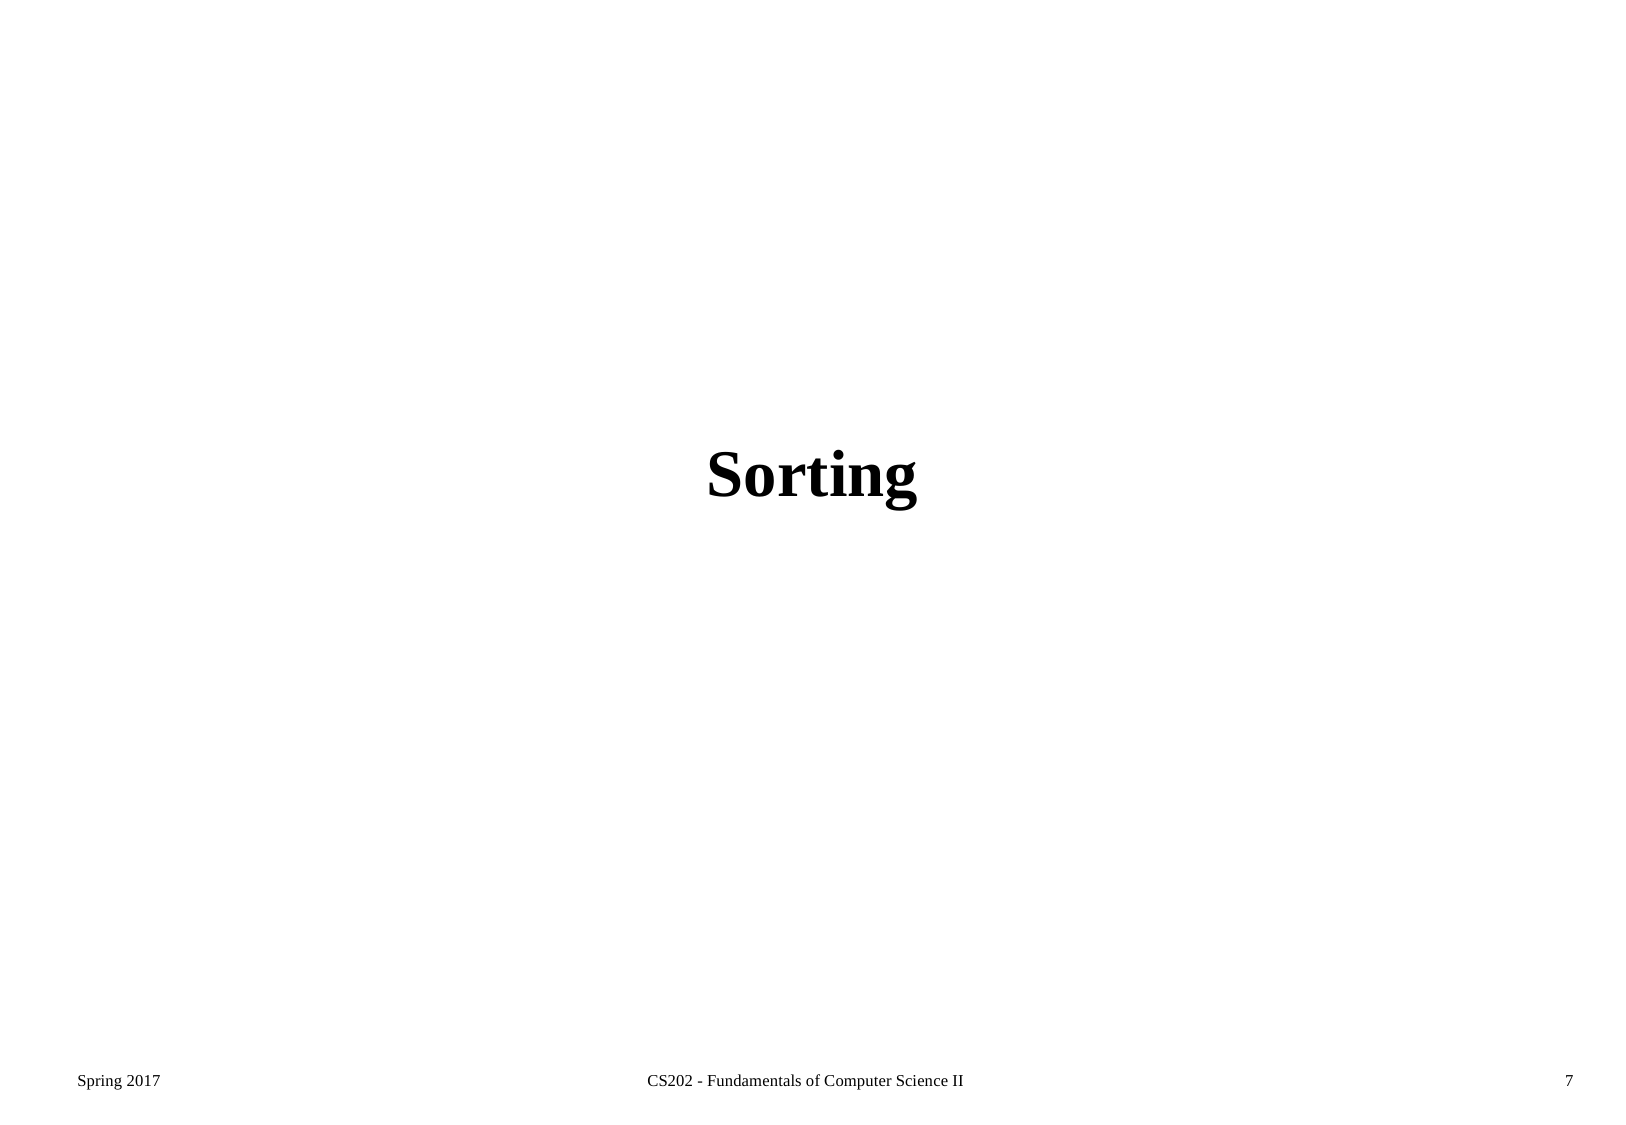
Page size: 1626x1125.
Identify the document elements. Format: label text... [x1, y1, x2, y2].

title Sorting [121, 349, 1504, 591]
slide_number Spring 2017 [62, 1062, 402, 1101]
footer CS202 - Fundamentals of Computer Science II [500, 1062, 1111, 1101]
slide_number 7 [1249, 1062, 1589, 1101]
